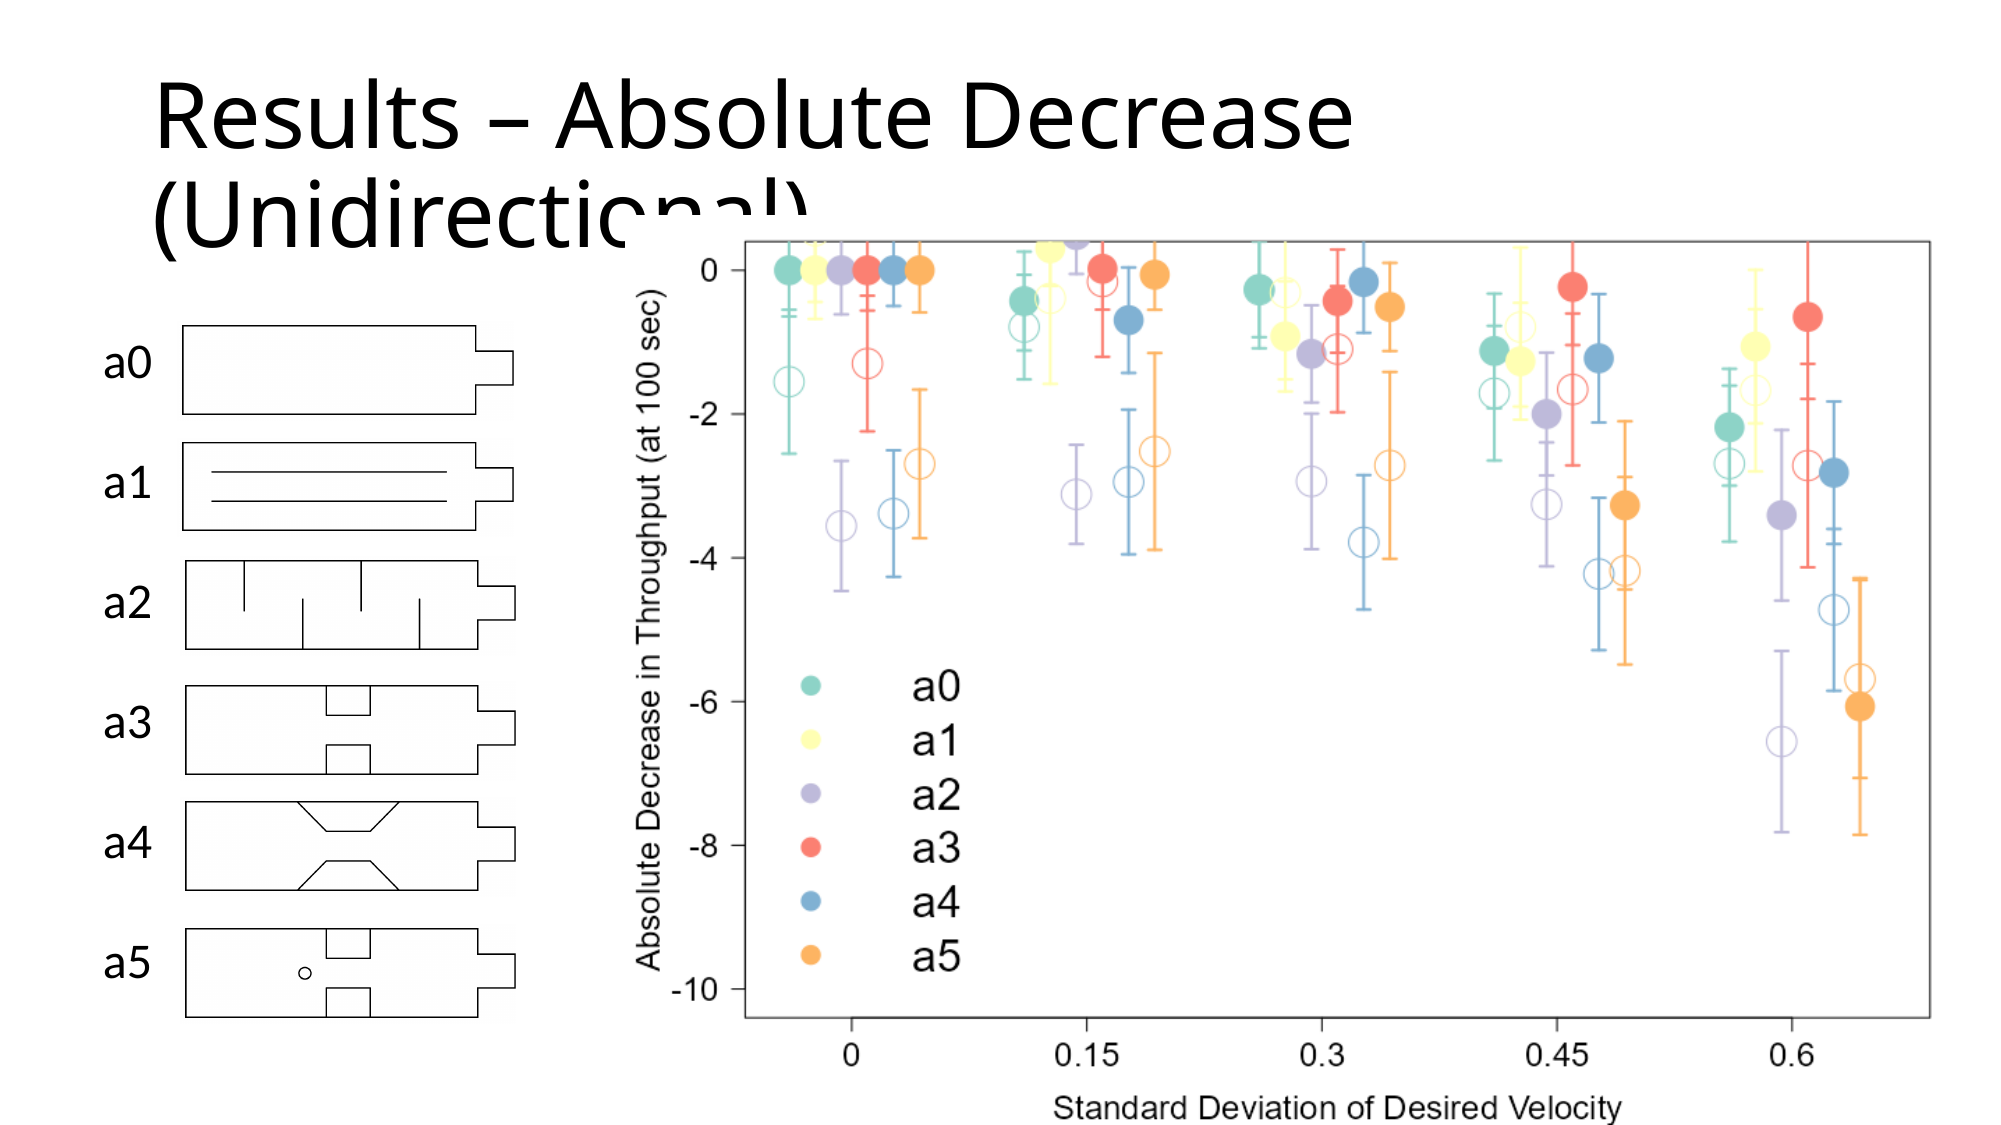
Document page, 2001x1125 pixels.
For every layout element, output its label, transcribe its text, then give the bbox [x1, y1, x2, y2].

title Results – Absolute Decrease (Unidirectional) [137, 59, 1863, 278]
picture [179, 681, 516, 781]
text_box a0 a1 a2 a3 a4 a5 [88, 321, 215, 1057]
picture [179, 924, 516, 1024]
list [177, 321, 513, 421]
picture [179, 556, 516, 656]
picture [177, 438, 514, 537]
picture [179, 797, 516, 897]
picture [625, 215, 1957, 1125]
